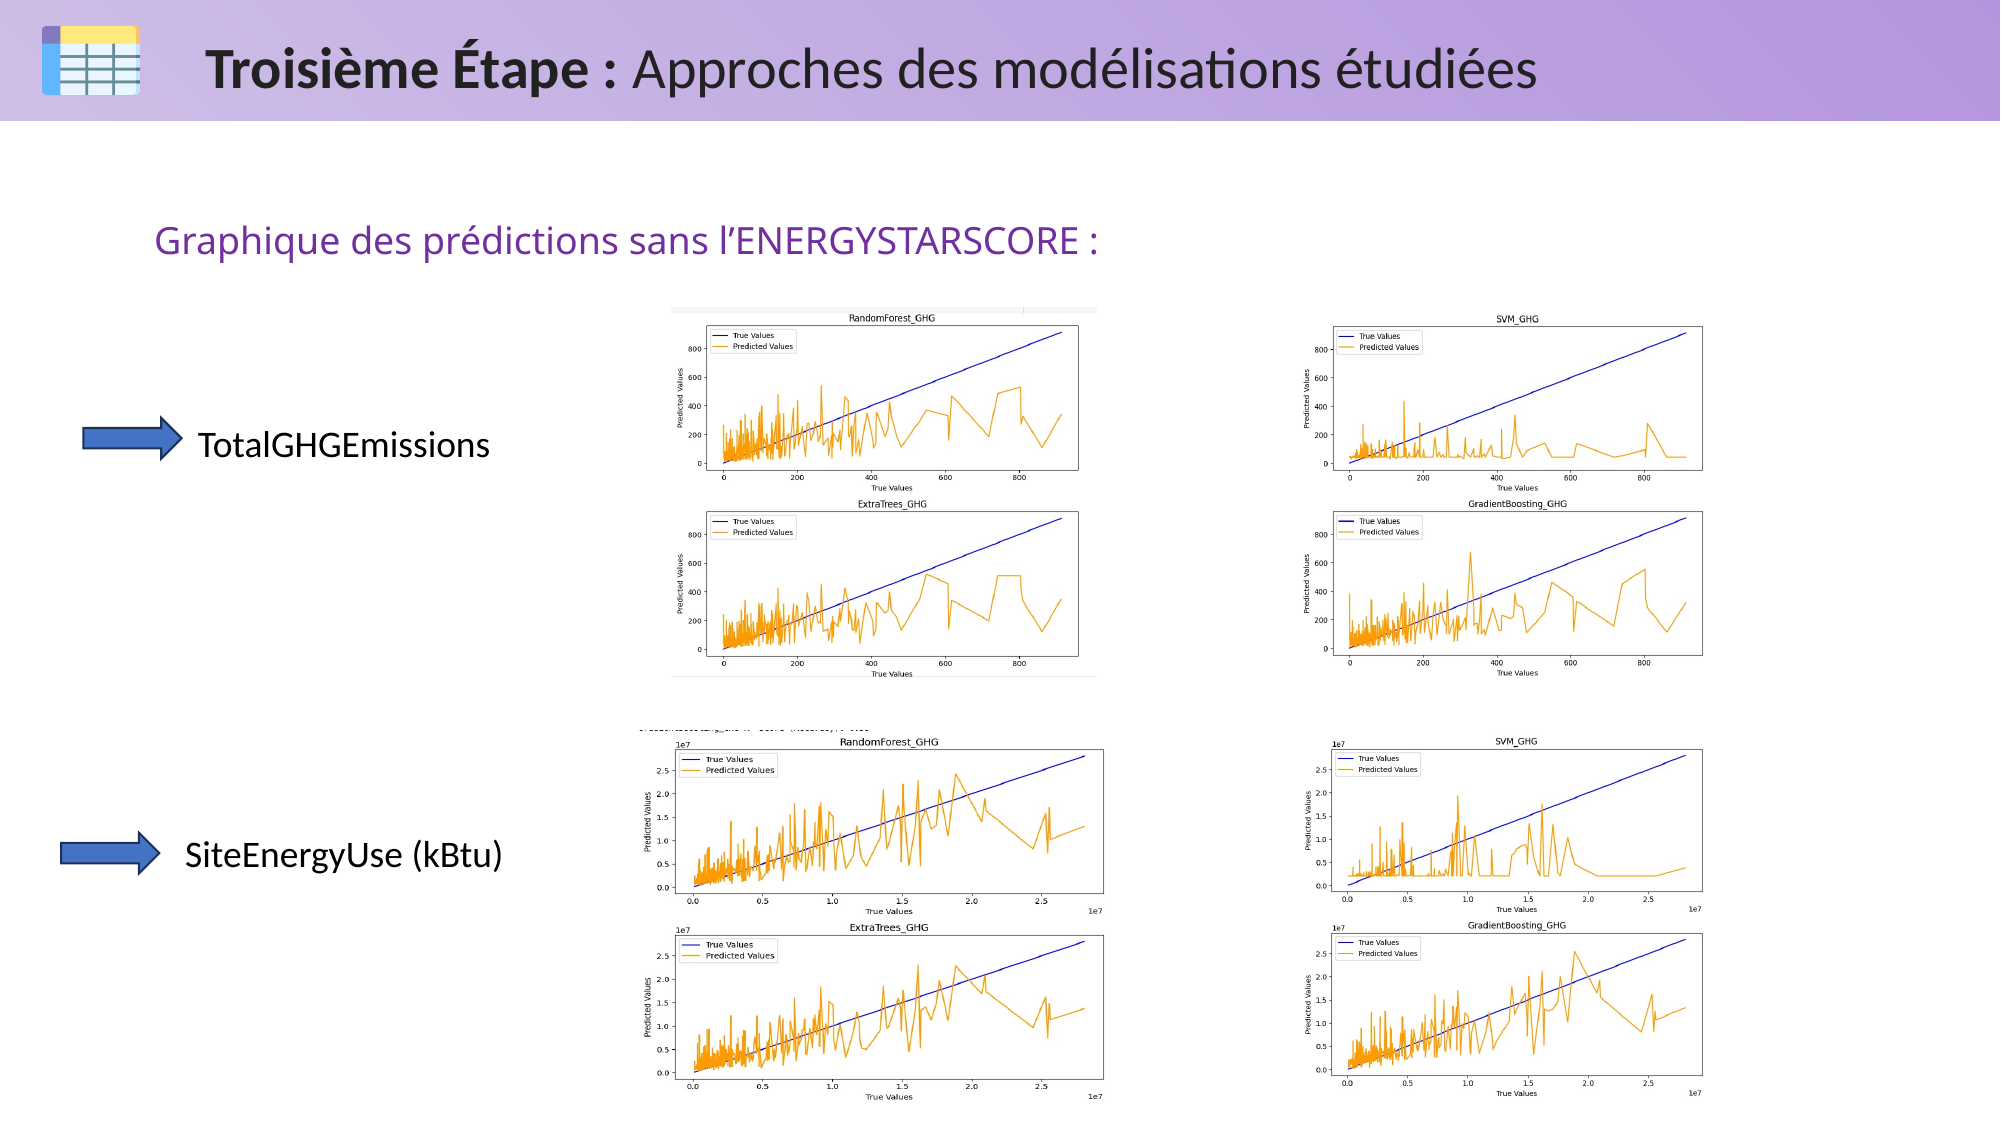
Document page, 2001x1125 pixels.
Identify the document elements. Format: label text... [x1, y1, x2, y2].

text_box Graphique des prédictions sans l’ENERGYSTARSCORE : [139, 209, 1419, 330]
picture [671, 307, 1097, 679]
text_box [0, 0, 2000, 122]
text_box Troisième Étape : Approches des modélisations étudiées [190, 22, 1554, 108]
picture [42, 11, 140, 109]
text_box [60, 830, 161, 877]
picture [1300, 730, 1726, 1100]
picture [637, 730, 1130, 1103]
text_box TotalGHGEmissions [183, 412, 506, 473]
text_box [82, 415, 184, 462]
text_box SiteEnergyUse (kBtu) [170, 822, 519, 883]
picture [1298, 307, 1726, 679]
